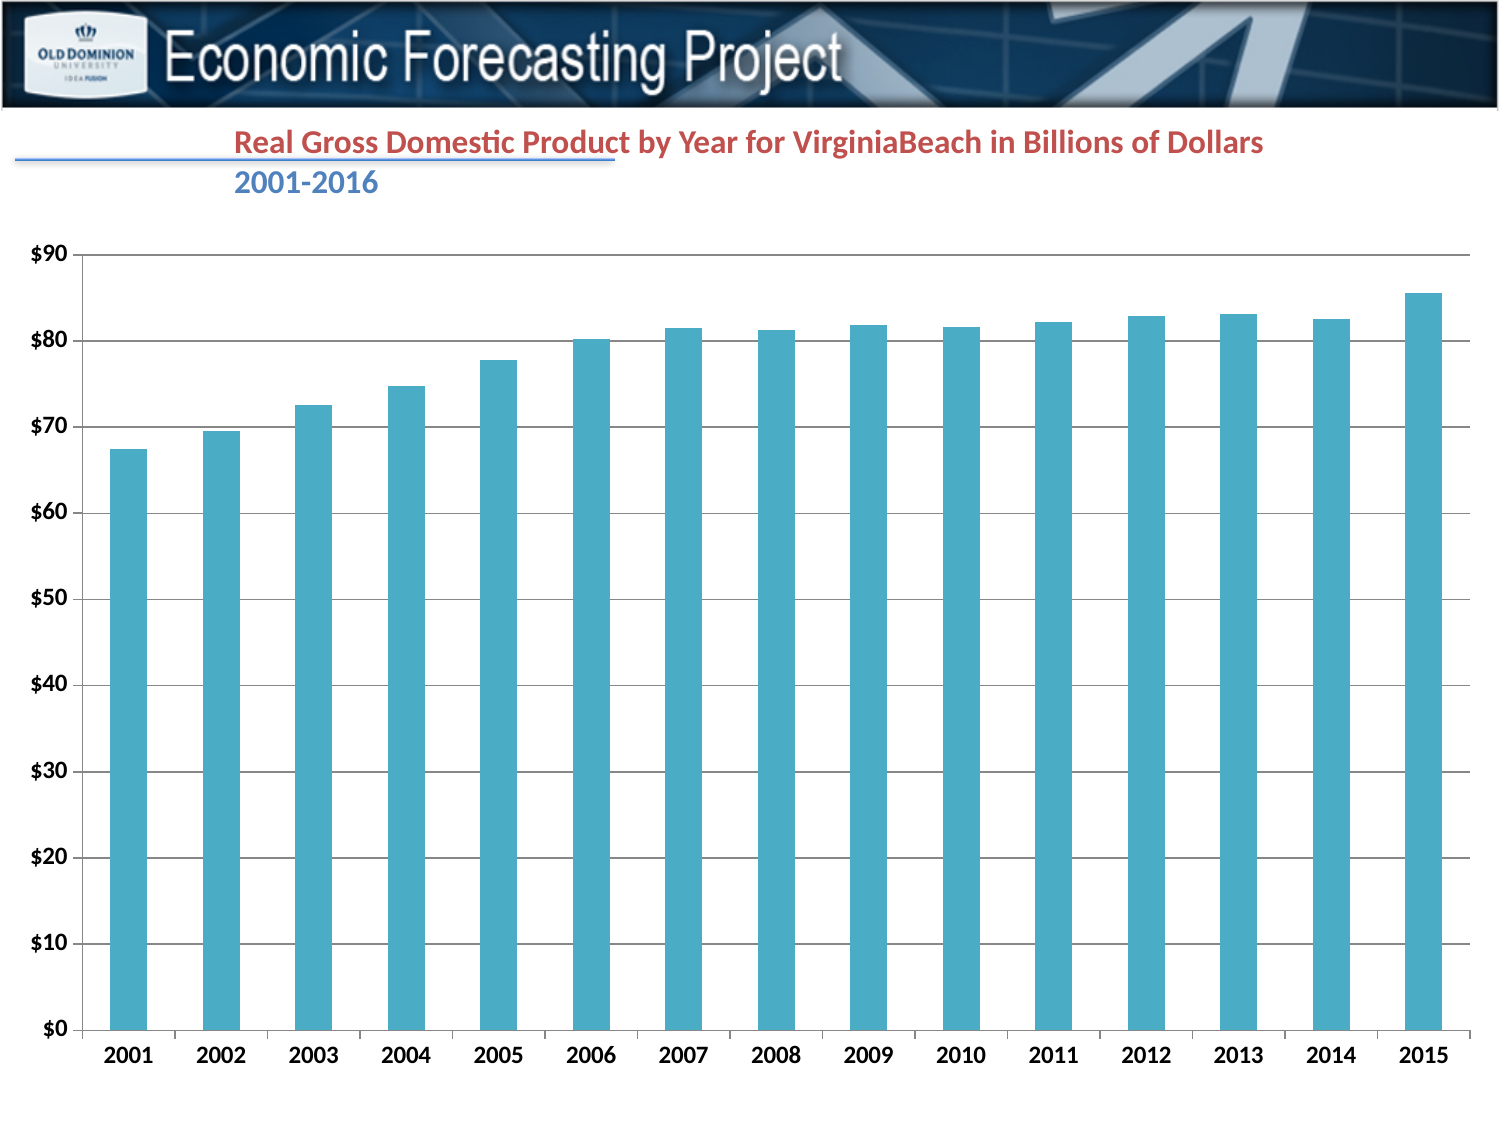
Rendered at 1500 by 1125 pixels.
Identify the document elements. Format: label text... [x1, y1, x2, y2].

picture [0, 0, 1500, 112]
text_box [14, 157, 616, 161]
text_box Real Gross Domestic Product by Year for VirginiaBeach in Billions of Dollars 2001-2016 [219, 121, 1281, 207]
chart [0, 224, 1500, 1088]
